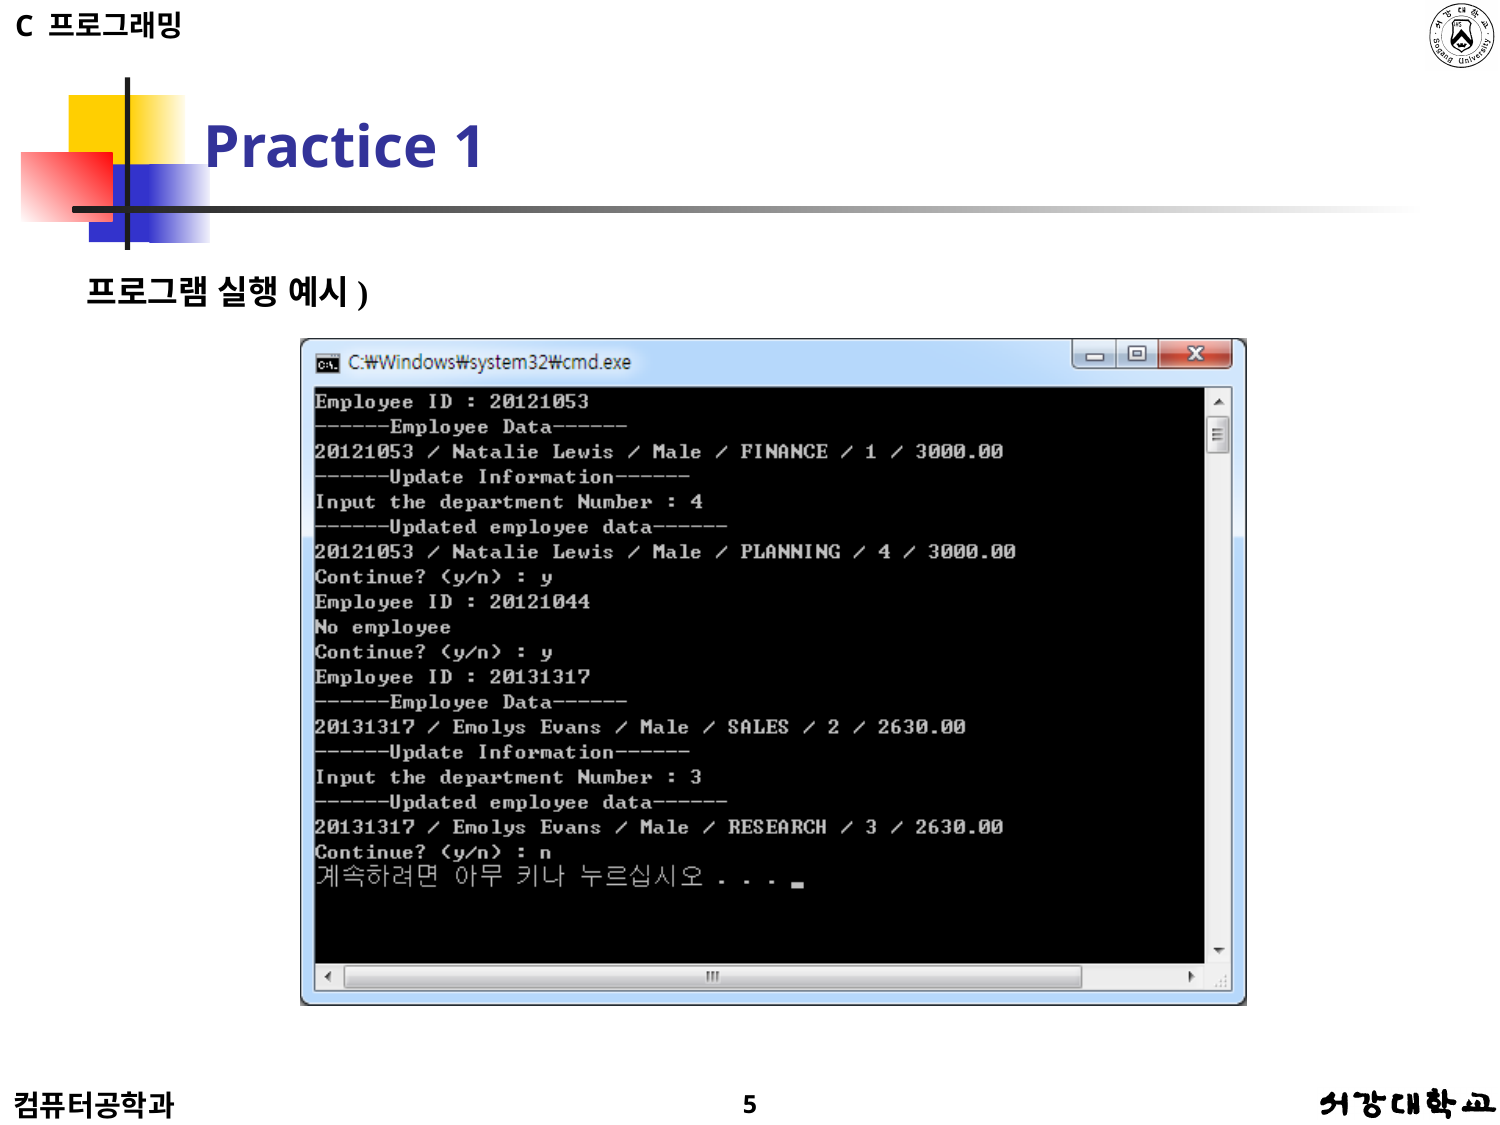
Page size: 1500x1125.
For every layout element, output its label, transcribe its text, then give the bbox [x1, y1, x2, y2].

picture [300, 337, 1247, 1006]
slide_number 5 [680, 1086, 819, 1125]
picture [1317, 1087, 1498, 1120]
title Practice 1 [188, 101, 1438, 188]
picture [1425, 0, 1498, 71]
list 프로그램 실행 예시) [71, 255, 1435, 1044]
